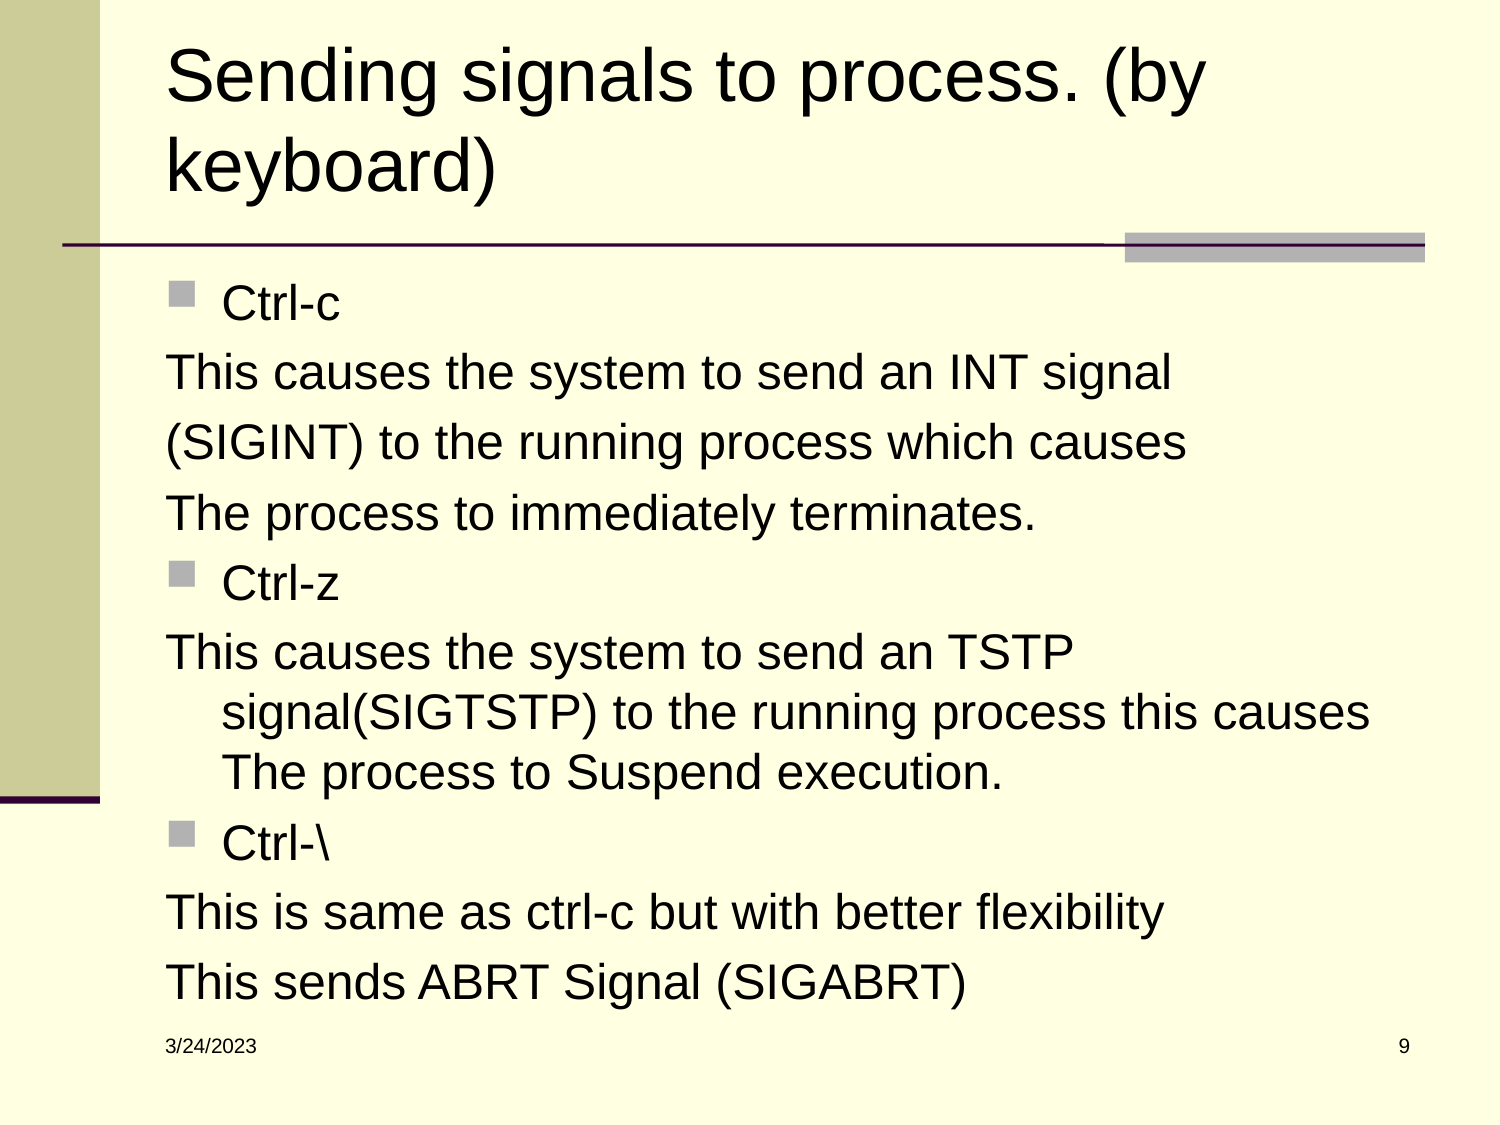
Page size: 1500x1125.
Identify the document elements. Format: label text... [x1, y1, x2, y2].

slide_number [149, 1025, 476, 1101]
slide_number 9 [1112, 1024, 1426, 1101]
title Sending signals to process. (by keyboard) [149, 0, 1426, 234]
list Ctrl-c This causes the system to send an INT signal (SIGINT) to the running process which causes The process to immediately terminates. Ctrl-z This causes the system to send an TSTP signal(SIGTSTP) to the running process this causes The process to Suspend execution. Ctrl-\ This is same as ctrl-c but with better flexibility This sends ABRT Signal (SIGABRT) [149, 262, 1426, 1067]
